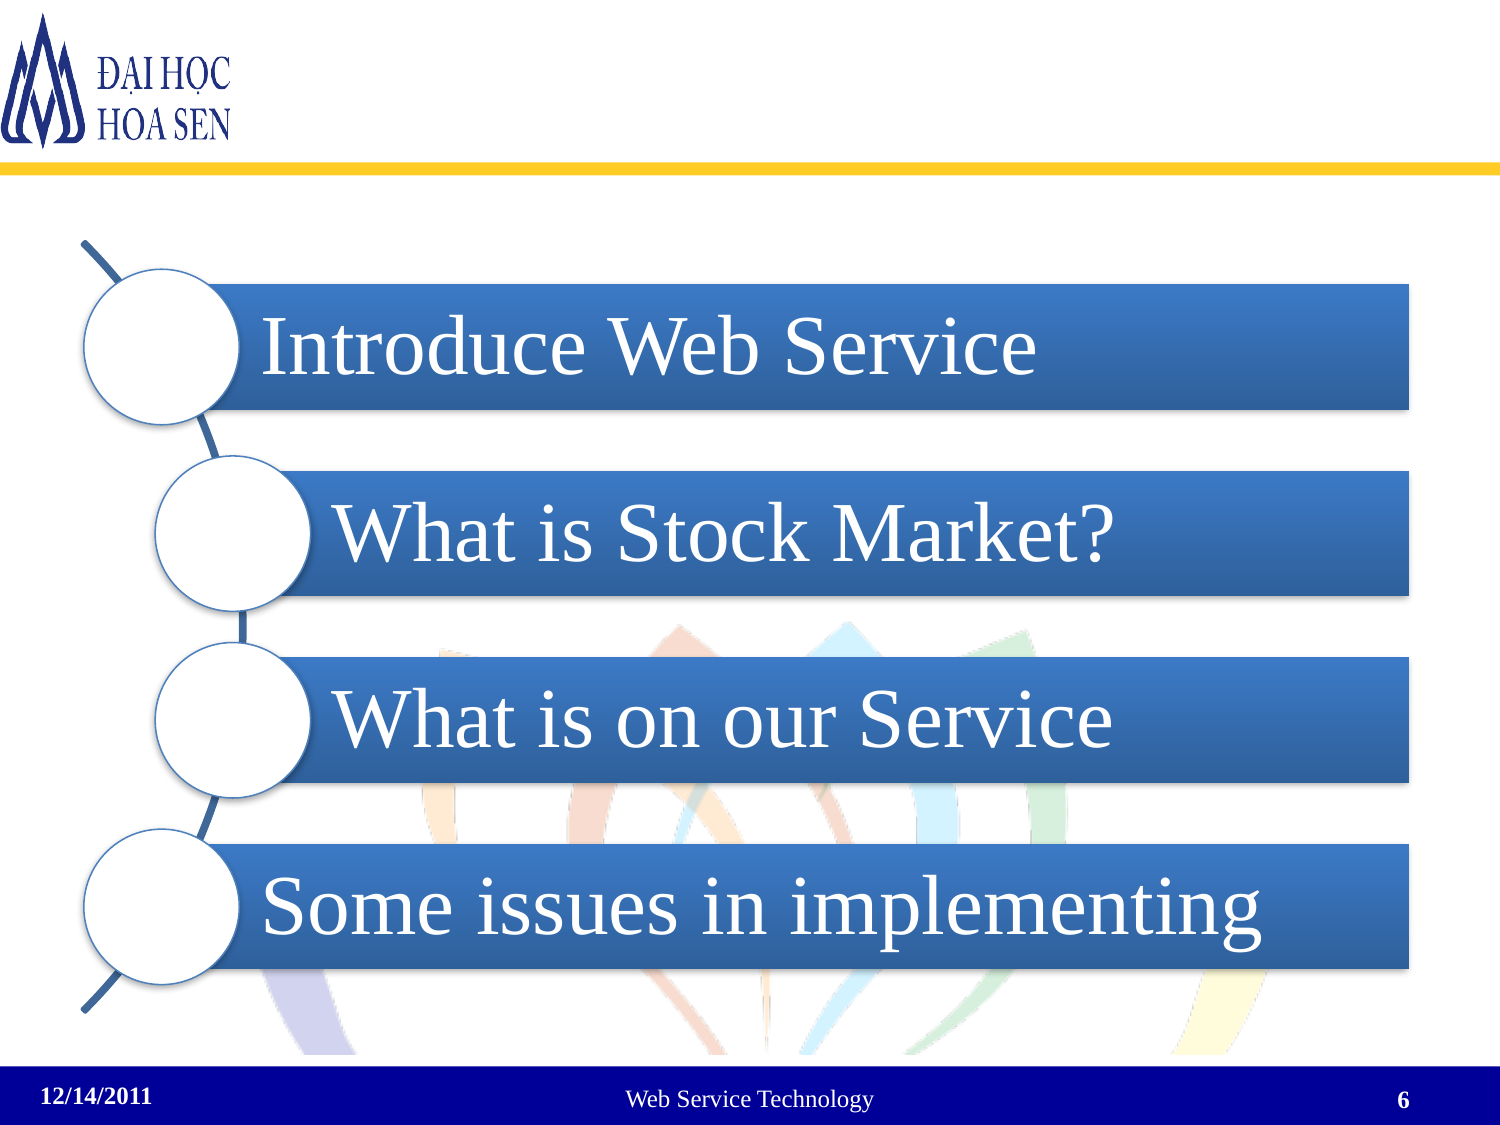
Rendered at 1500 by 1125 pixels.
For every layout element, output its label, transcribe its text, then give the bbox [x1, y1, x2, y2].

picture [0, 12, 230, 150]
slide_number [24, 1065, 375, 1125]
footer Web Service Technology [512, 1067, 988, 1125]
slide_number 6 [1074, 1068, 1425, 1125]
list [70, 222, 1421, 1032]
